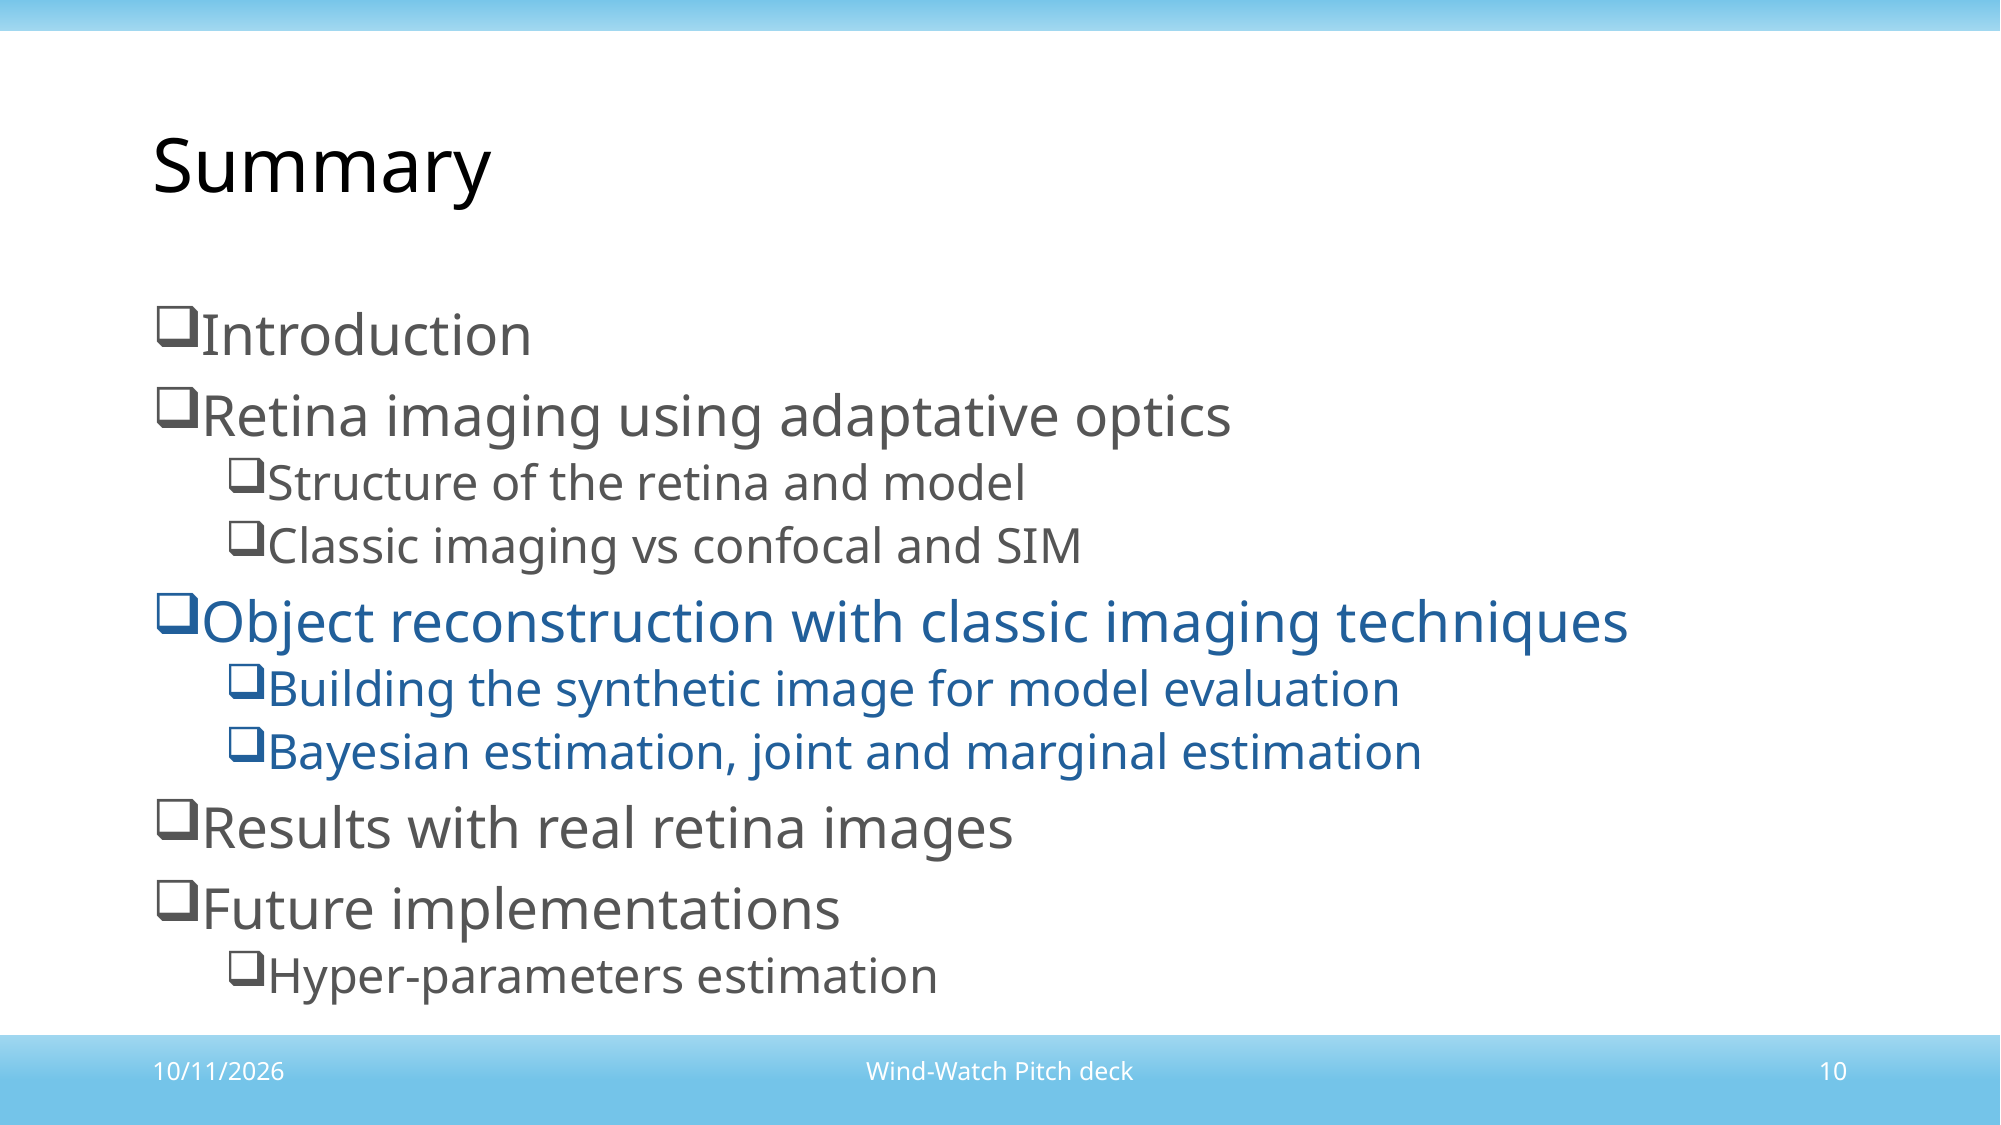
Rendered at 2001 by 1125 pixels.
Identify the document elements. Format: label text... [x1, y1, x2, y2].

slide_number 10 [1412, 1042, 1863, 1103]
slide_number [137, 1042, 588, 1103]
title Summary [137, 59, 1863, 278]
footer Wind-Watch Pitch deck [662, 1042, 1338, 1103]
list Introduction Retina imaging using adaptative optics Structure of the retina and model Classic imaging vs confocal and SIM Object reconstruction with classic imaging techniques Building the synthetic image for model evaluation Bayesian estimation, joint and marginal estimation Results with real retina images Future implementations Hyper-parameters estimation [137, 299, 1863, 1014]
